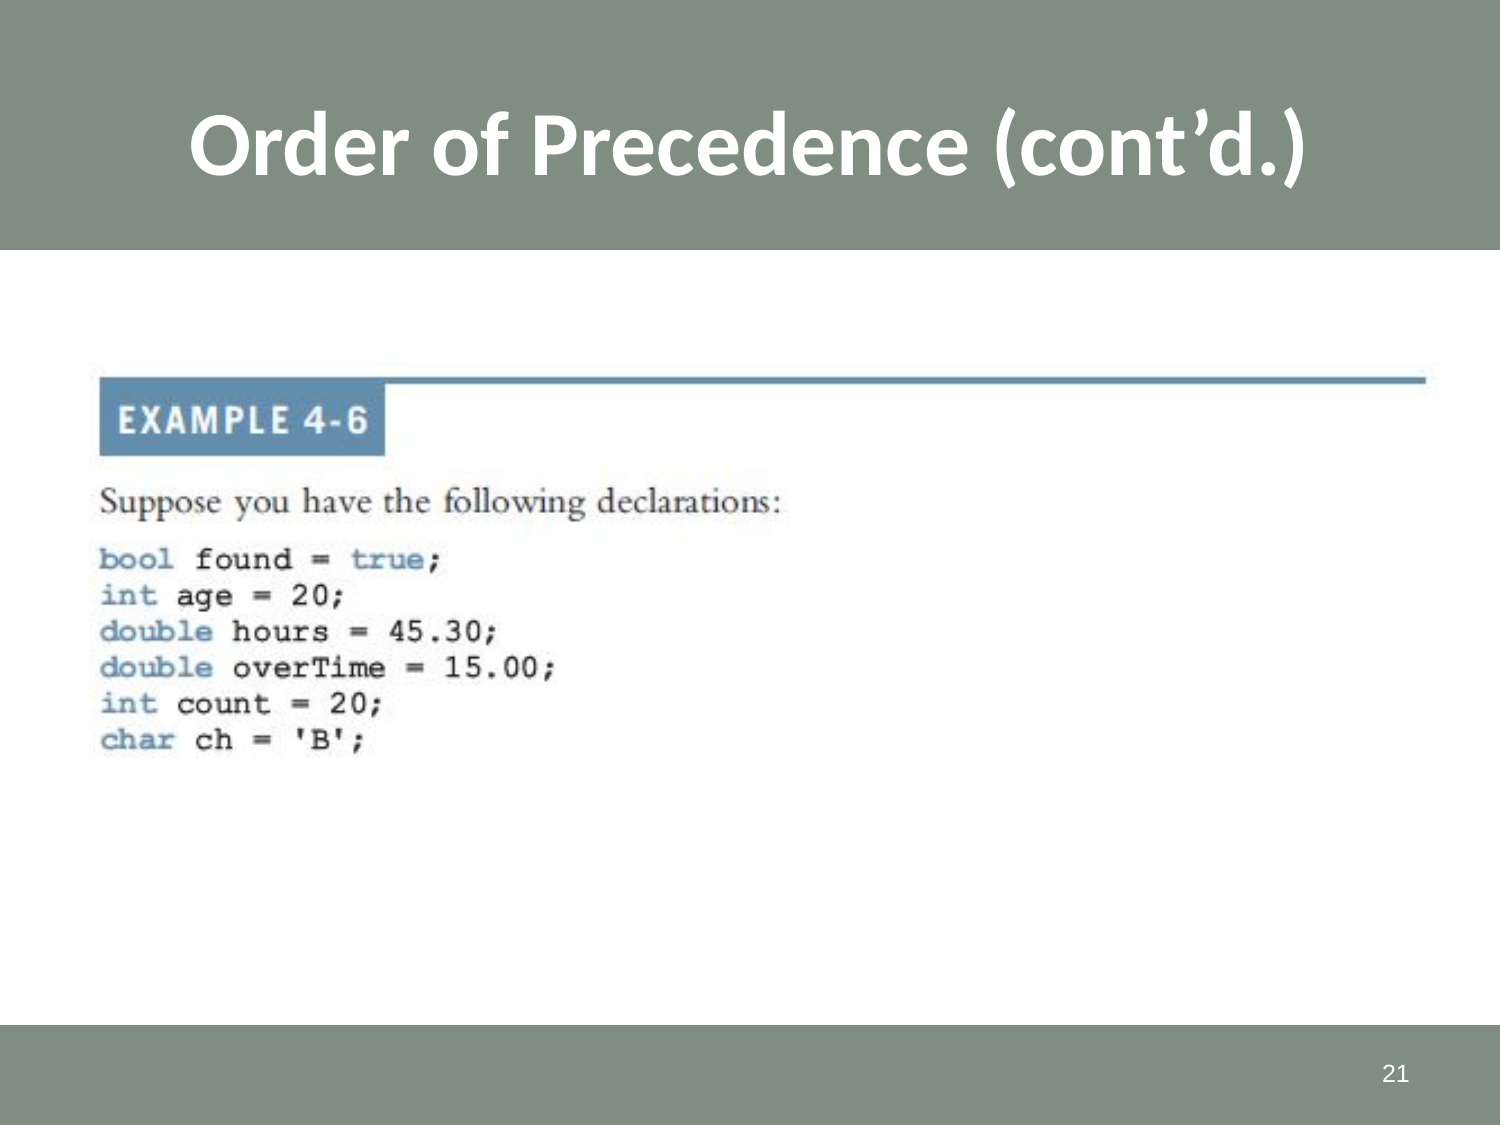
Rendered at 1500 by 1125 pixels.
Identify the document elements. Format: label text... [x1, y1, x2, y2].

slide_number 21 [1074, 1042, 1425, 1103]
picture [88, 362, 1441, 763]
title Order of Precedence (cont’d.) [75, 45, 1425, 233]
